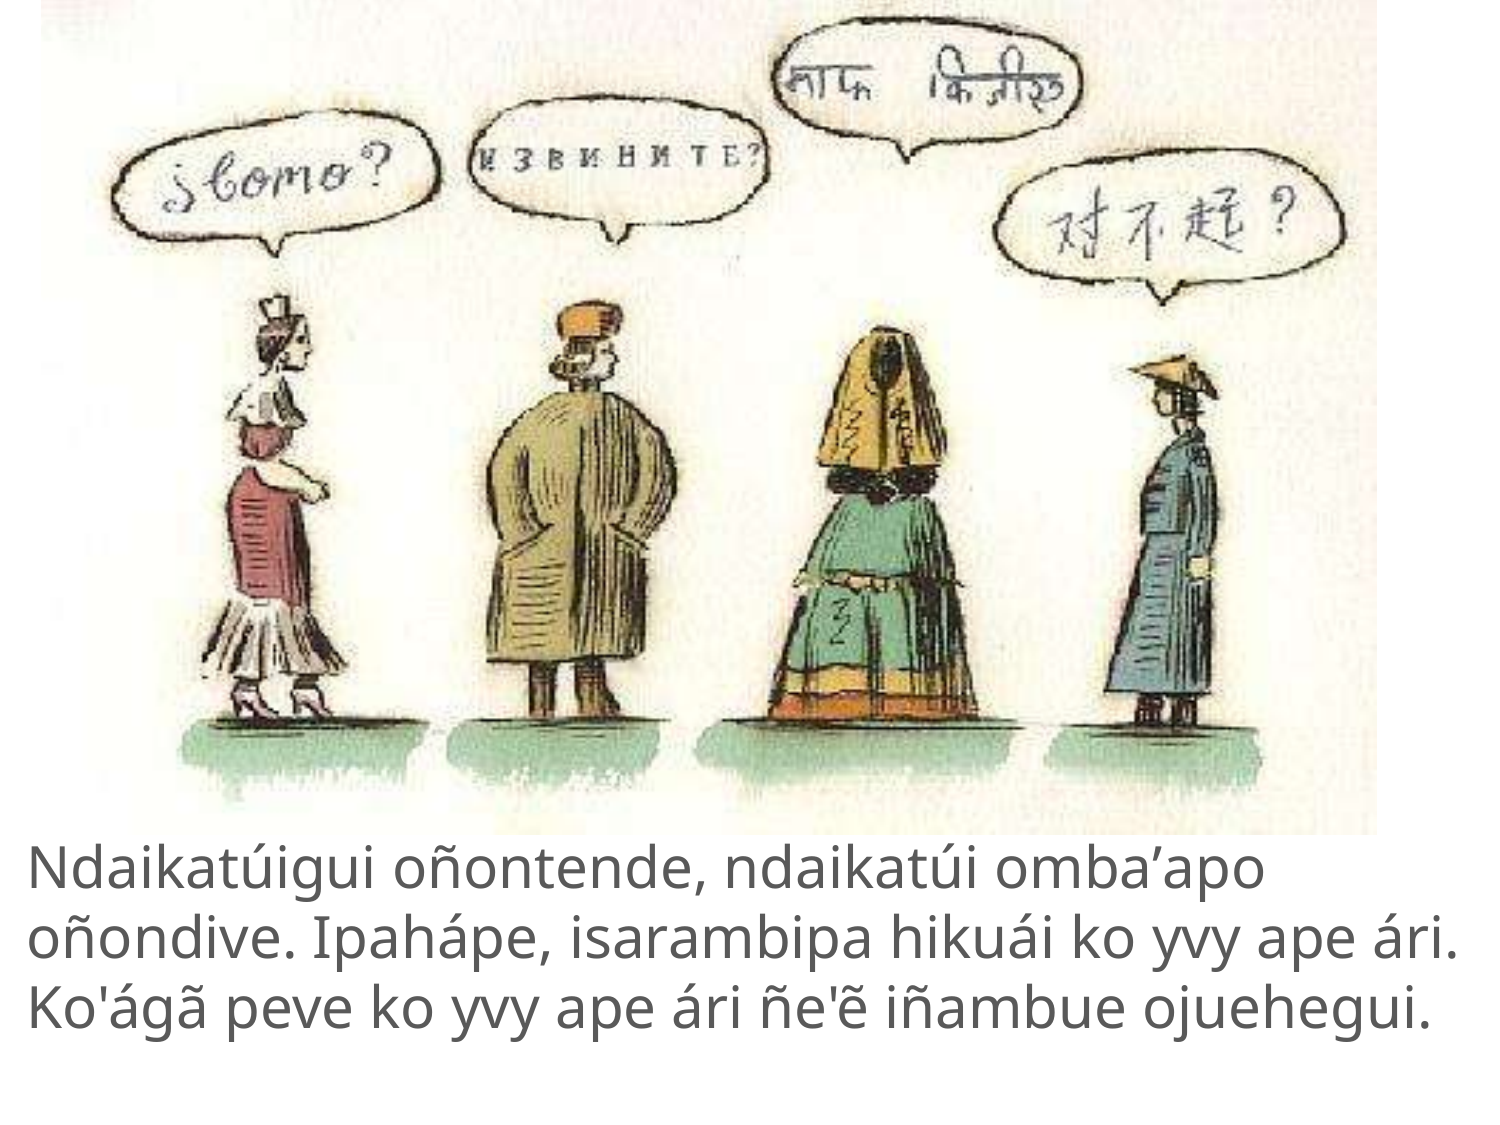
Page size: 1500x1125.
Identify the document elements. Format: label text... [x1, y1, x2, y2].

text_box Ndaikatúigui oñontende, ndaikatúi ombaʼapo oñondive. Ipahápe, isarambipa hikuái ko yvy ape ári. Ko'ágã peve ko yvy ape ári ñe'ẽ iñambue ojuehegui. [11, 822, 1498, 1047]
picture [41, 0, 1377, 835]
